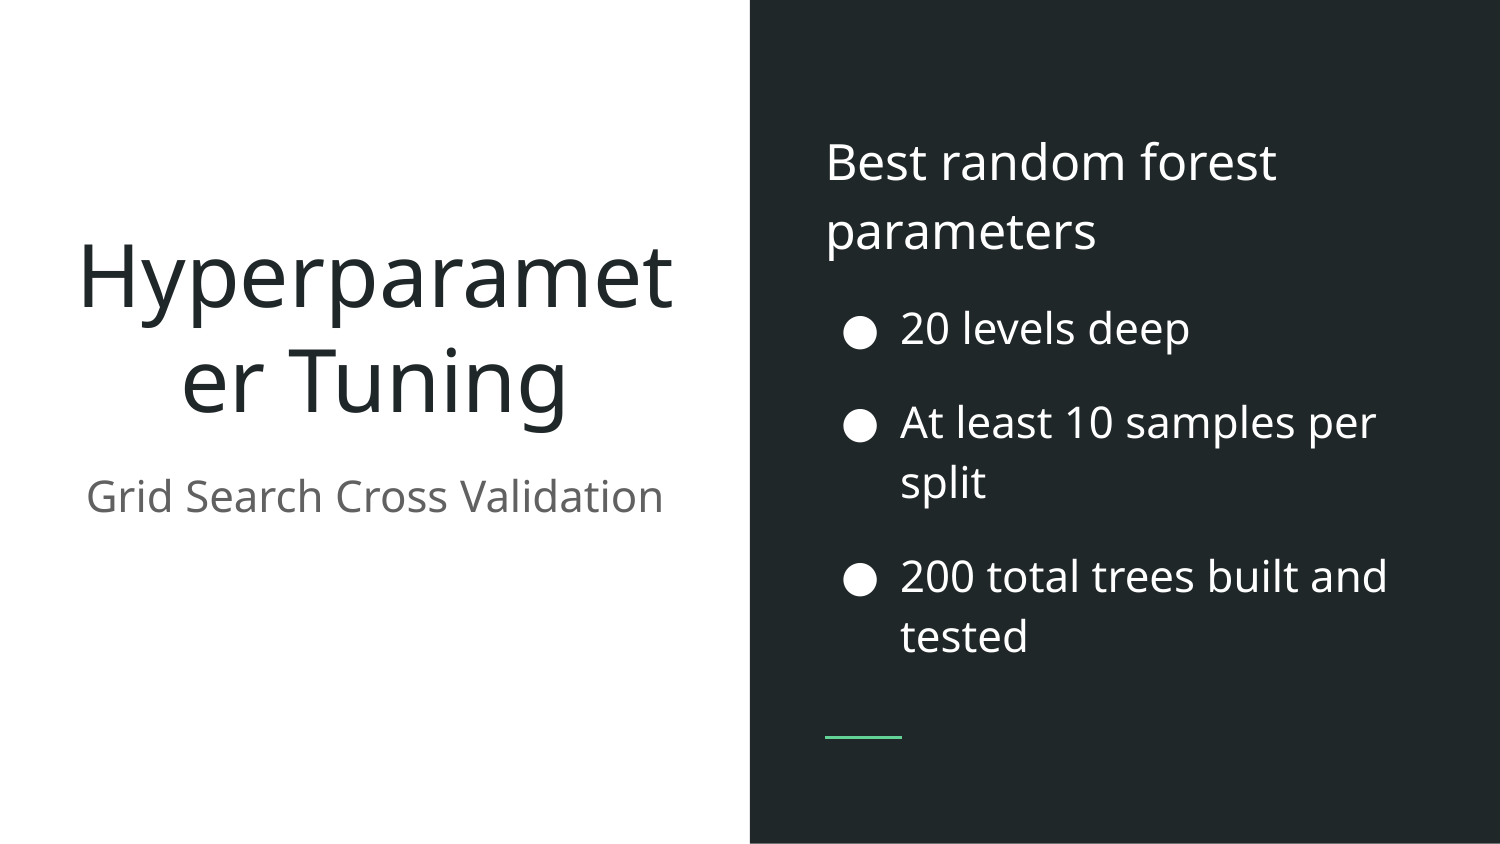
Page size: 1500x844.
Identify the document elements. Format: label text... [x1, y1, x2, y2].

list Best random forest parameters 20 levels deep At least 10 samples per split 200 total trees built and tested [810, 118, 1440, 725]
title Hyperparameter Tuning [43, 197, 708, 446]
subtitle Grid Search Cross Validation [43, 454, 708, 675]
